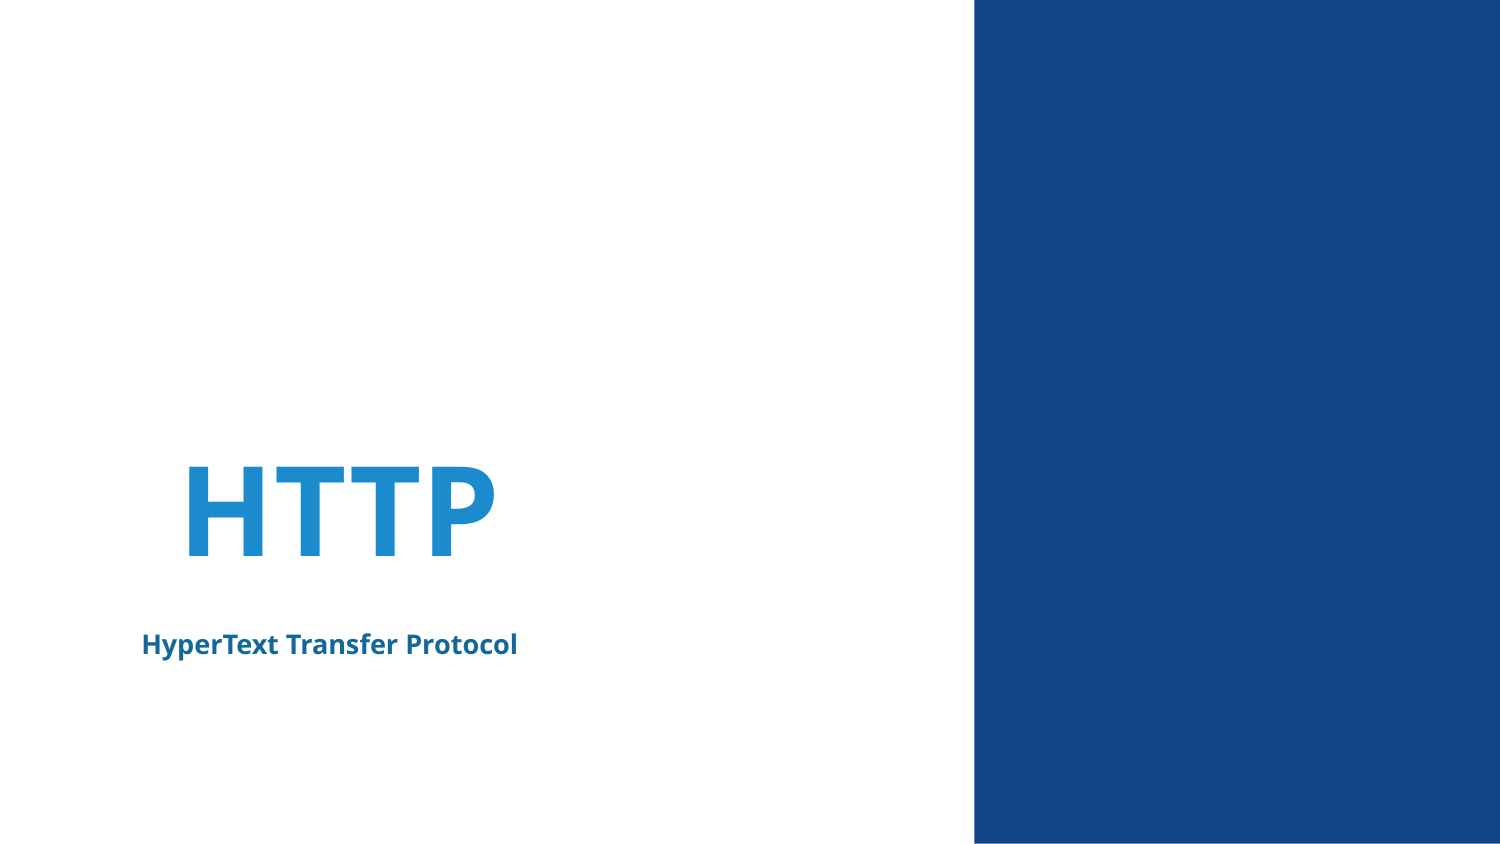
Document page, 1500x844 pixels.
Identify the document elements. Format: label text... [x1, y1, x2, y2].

text_box HyperText Transfer Protocol [135, 604, 791, 677]
text_box HTTP [173, 428, 688, 587]
text_box [974, 0, 1500, 844]
